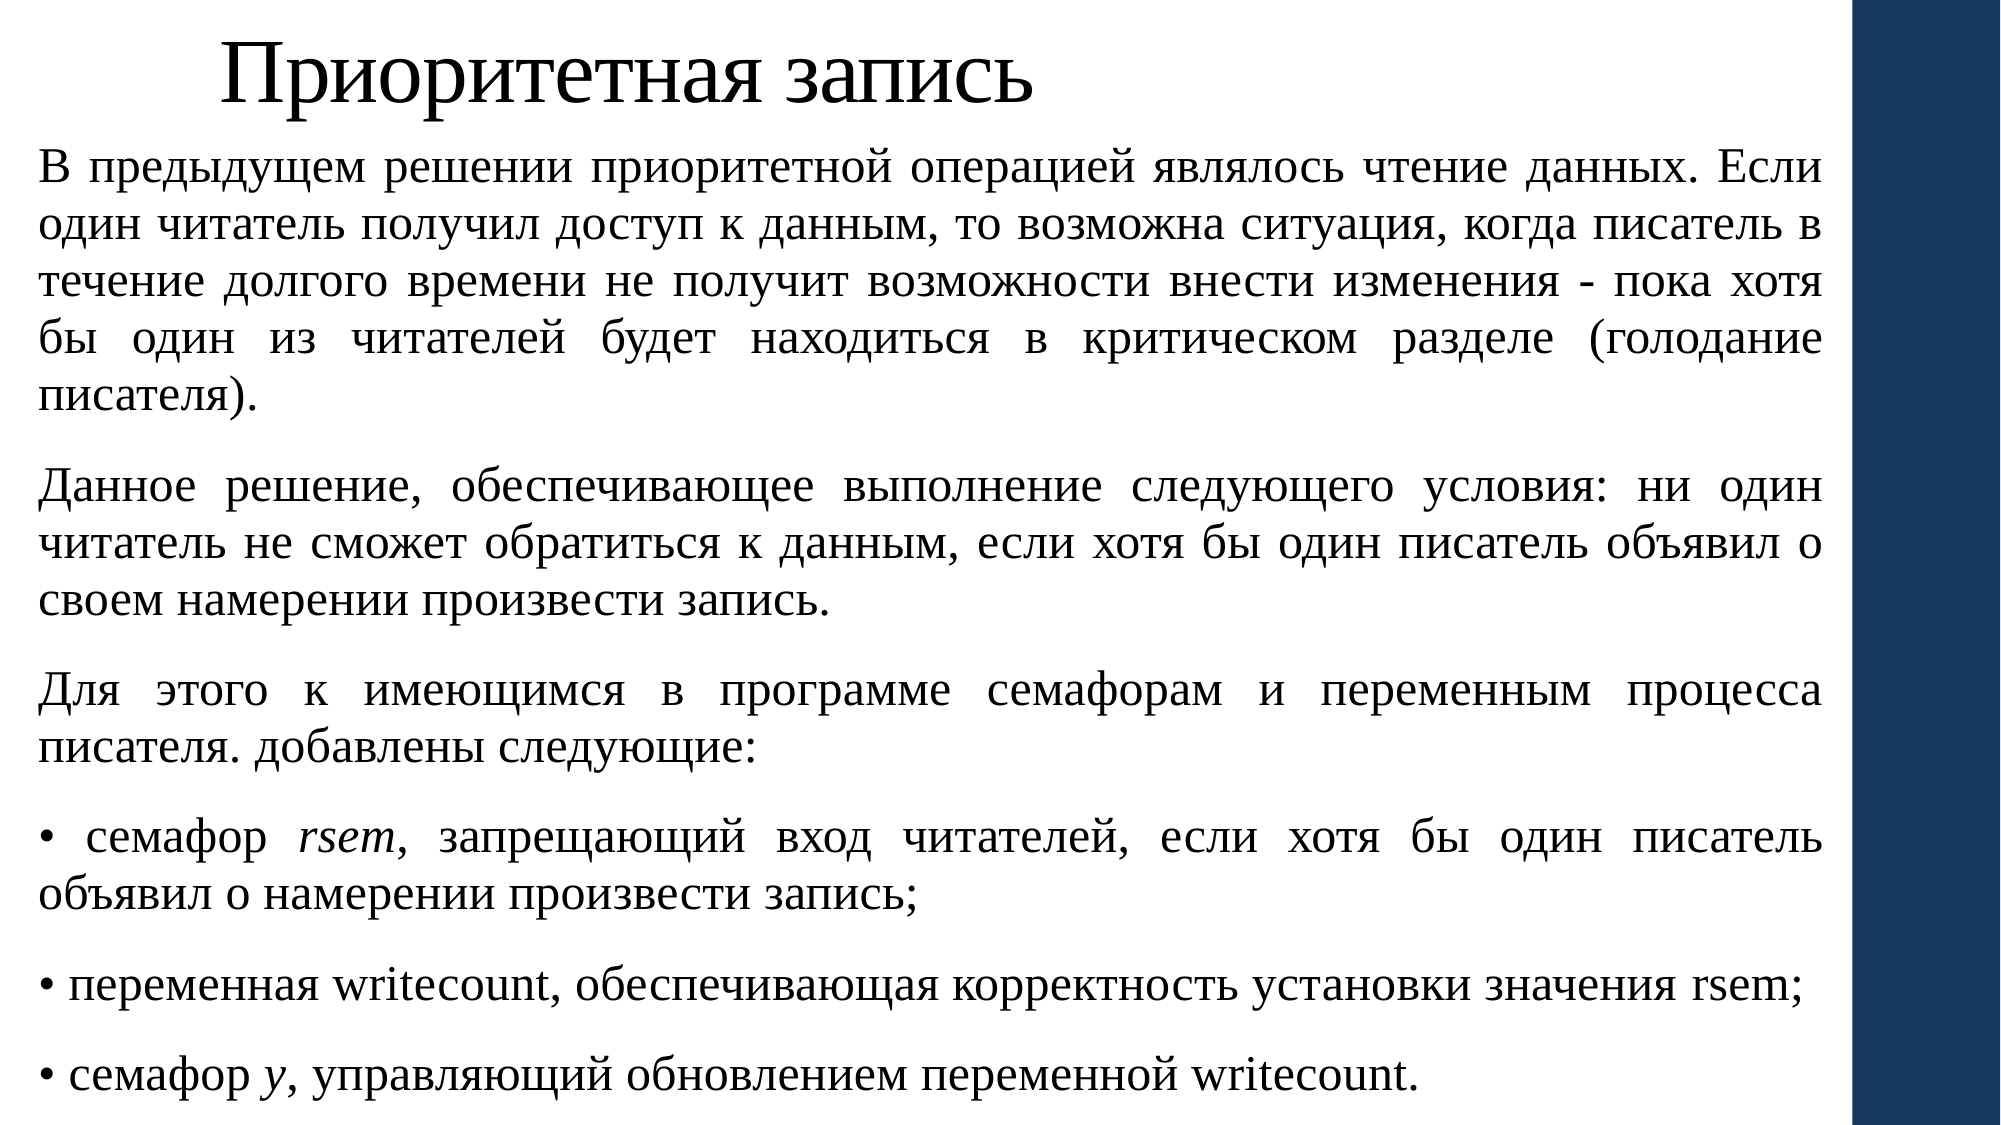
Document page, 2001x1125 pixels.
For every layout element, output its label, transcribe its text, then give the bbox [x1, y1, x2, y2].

title Приоритетная запись [204, 0, 1795, 129]
list В предыдущем решении приоритетной операцией являлось чтение данных. Если один читатель получил доступ к данным, то возможна ситуация, когда писатель в течение долгого времени не получит возможности внести изменения - пока хотя бы один из читателей будет находиться в критическом разделе (голодание писателя). Данное решение, обеспечивающее выполнение следующего условия: ни один читатель не сможет обратиться к данным, если хотя бы один писатель объявил о своем намерении произвести запись. Для этого к имеющимся в программе семафорам и переменным процесса писателя. добавлены следующие: • семафор rsem, запрещающий вход читателей, если хотя бы один писатель объявил о намерении произвести запись; • переменная writесount, обеспечивающая корректность установки значения rsem; • семафор у, управляющий обновлением переменной writecount. [23, 129, 1840, 990]
